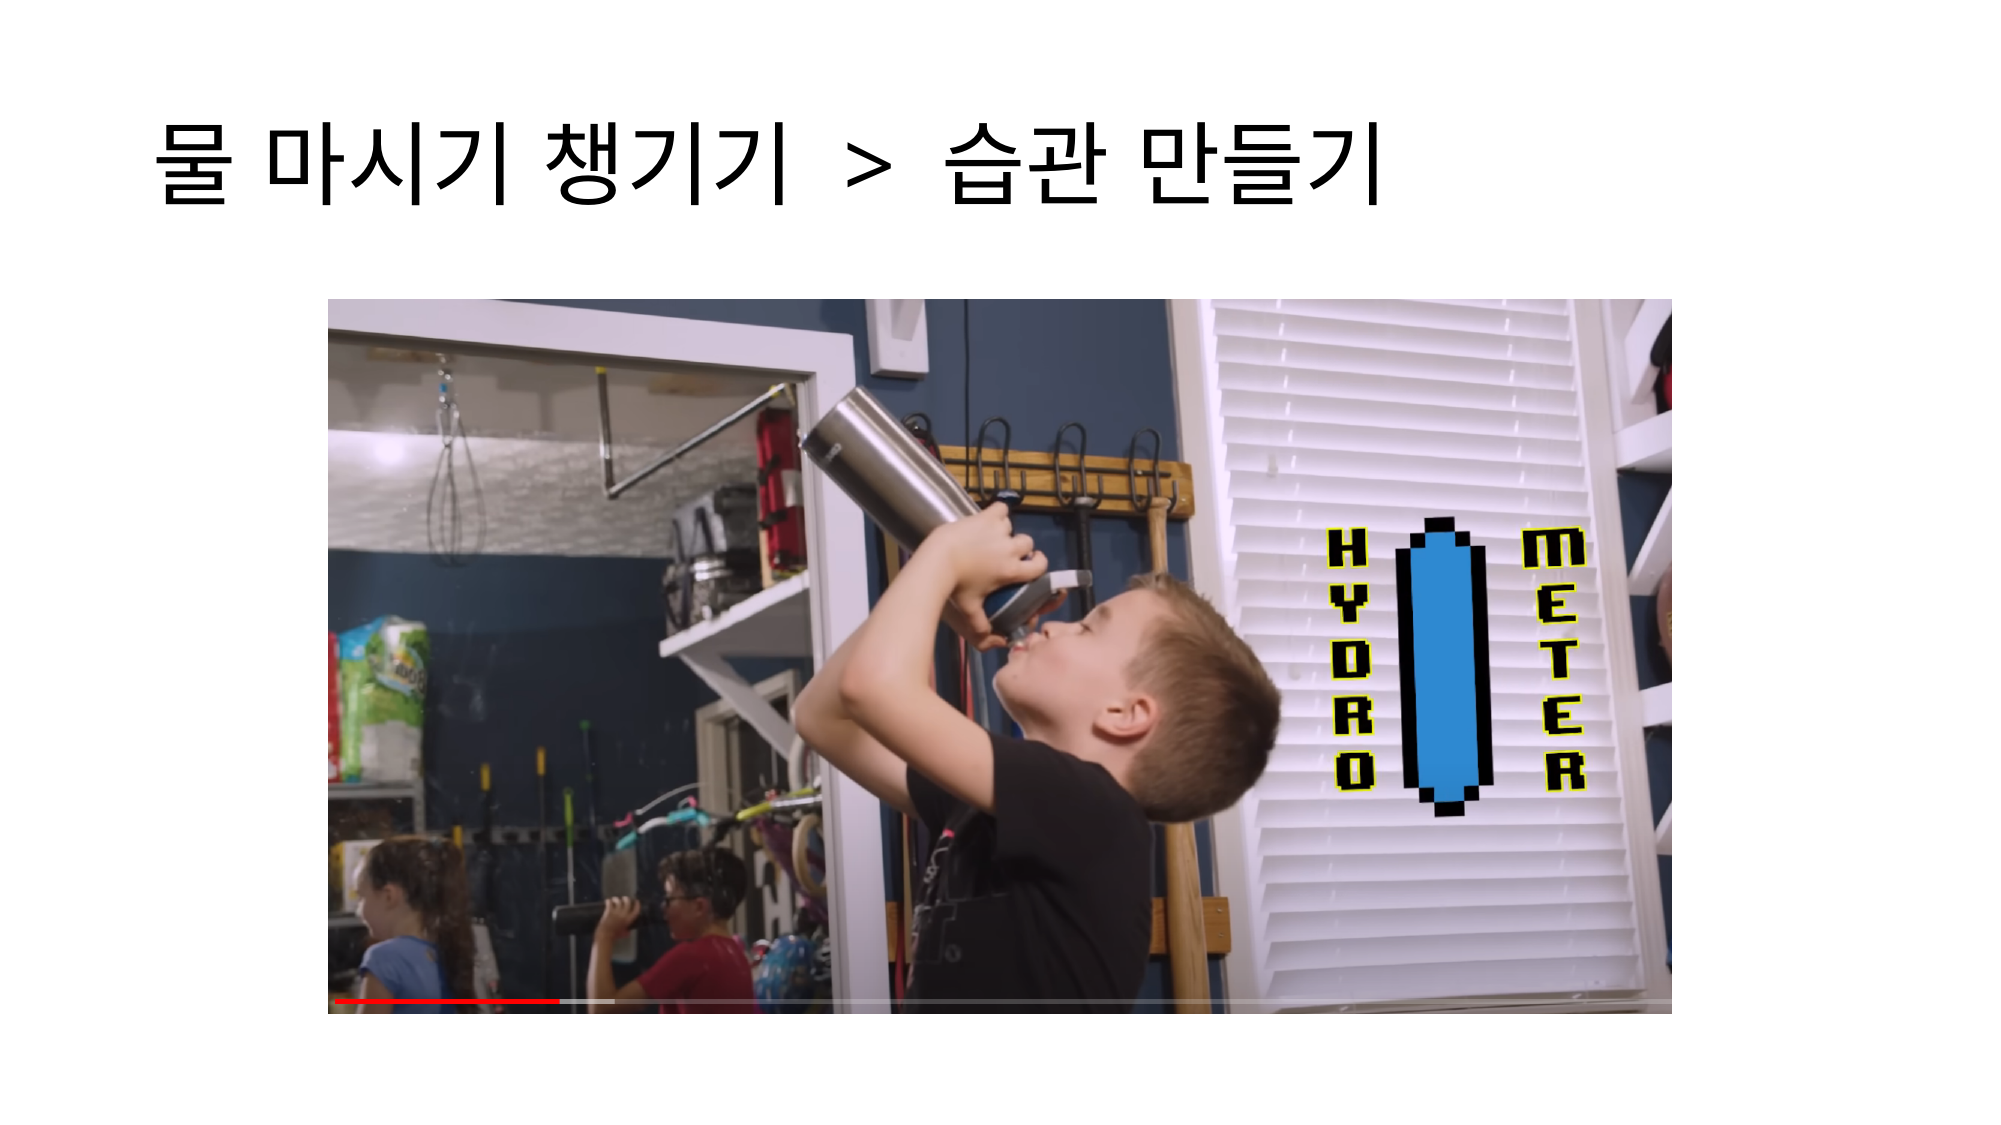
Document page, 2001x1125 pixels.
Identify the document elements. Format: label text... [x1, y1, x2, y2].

title 물 마시기 챙기기 > 습관 만들기 [137, 59, 1863, 278]
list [328, 299, 1671, 1014]
